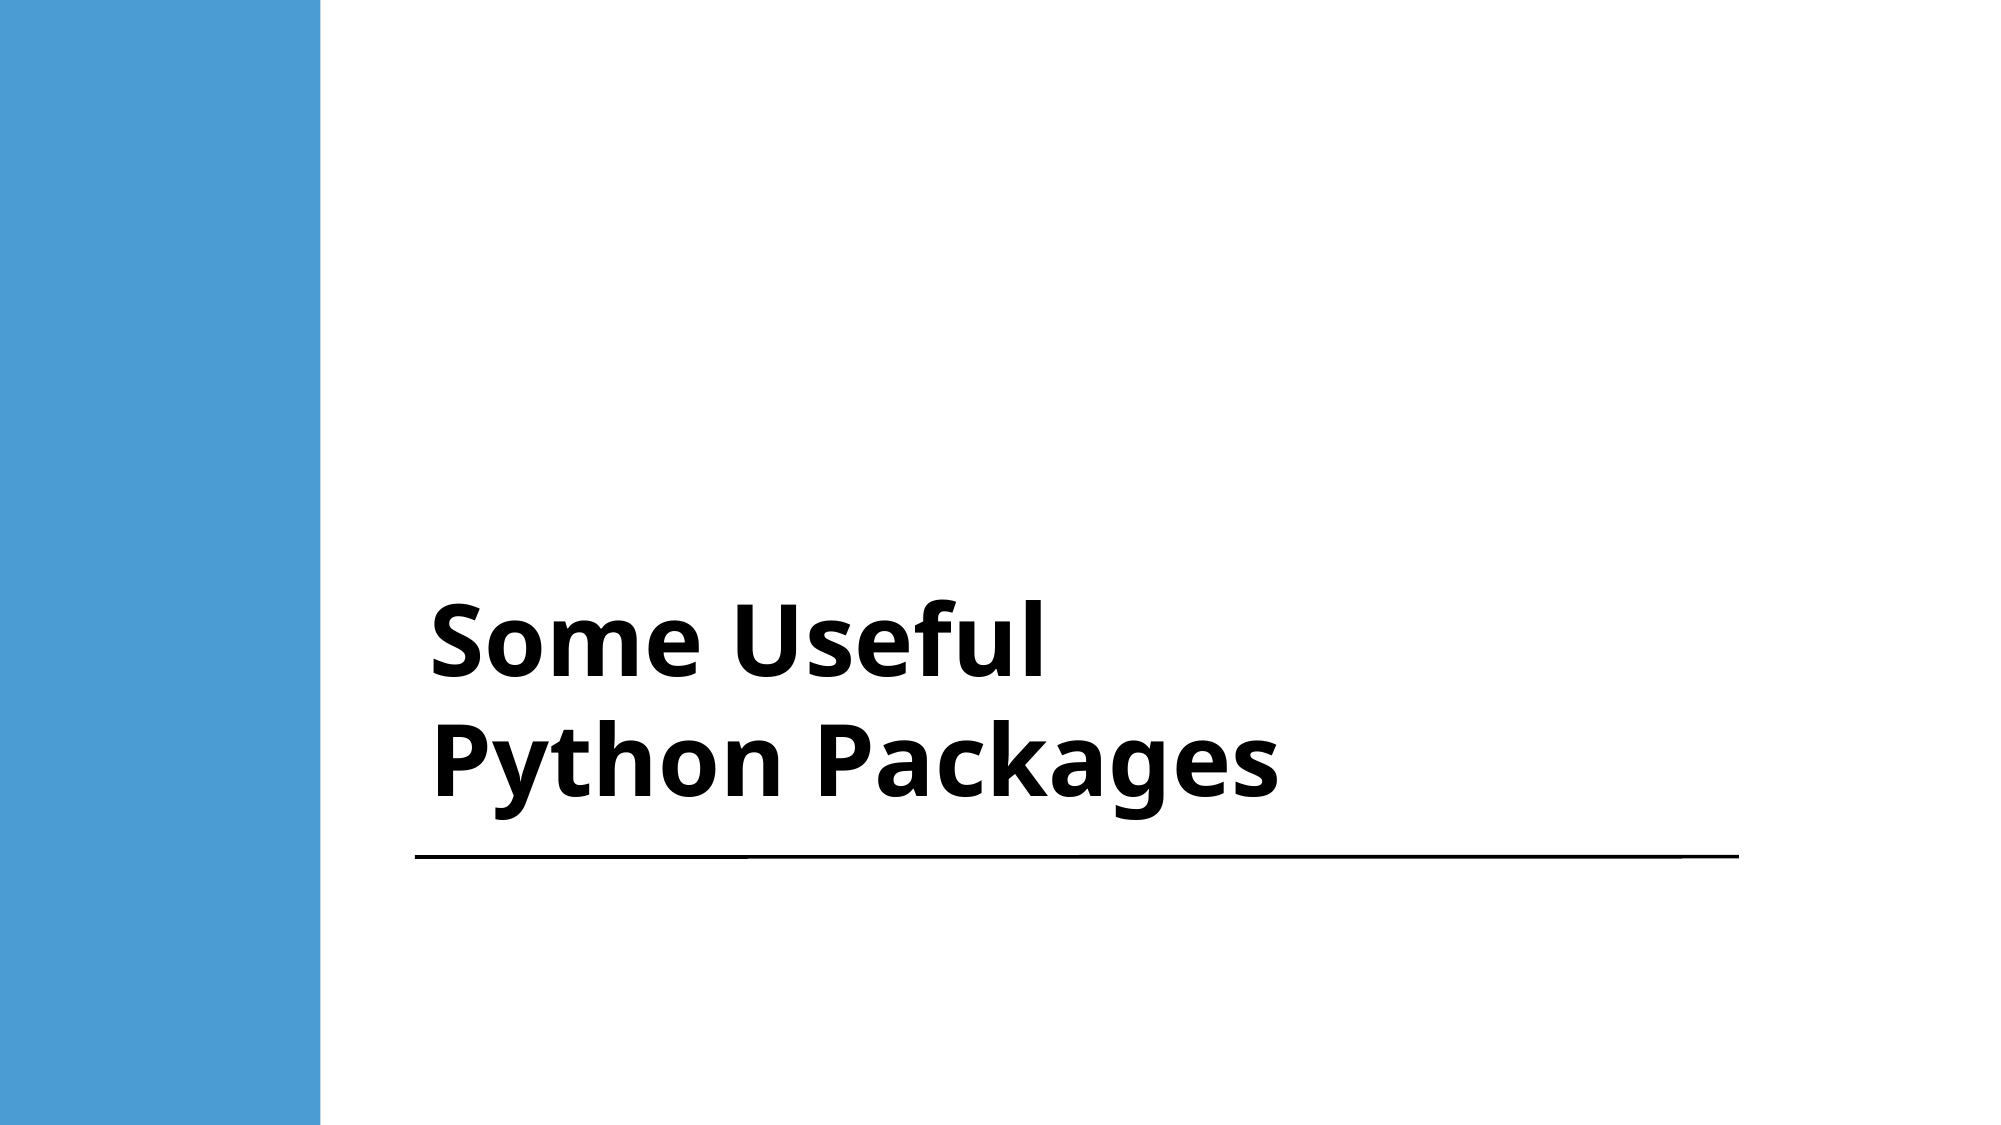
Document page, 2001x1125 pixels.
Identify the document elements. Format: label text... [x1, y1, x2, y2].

title Some Useful Python Packages [414, 703, 1739, 825]
